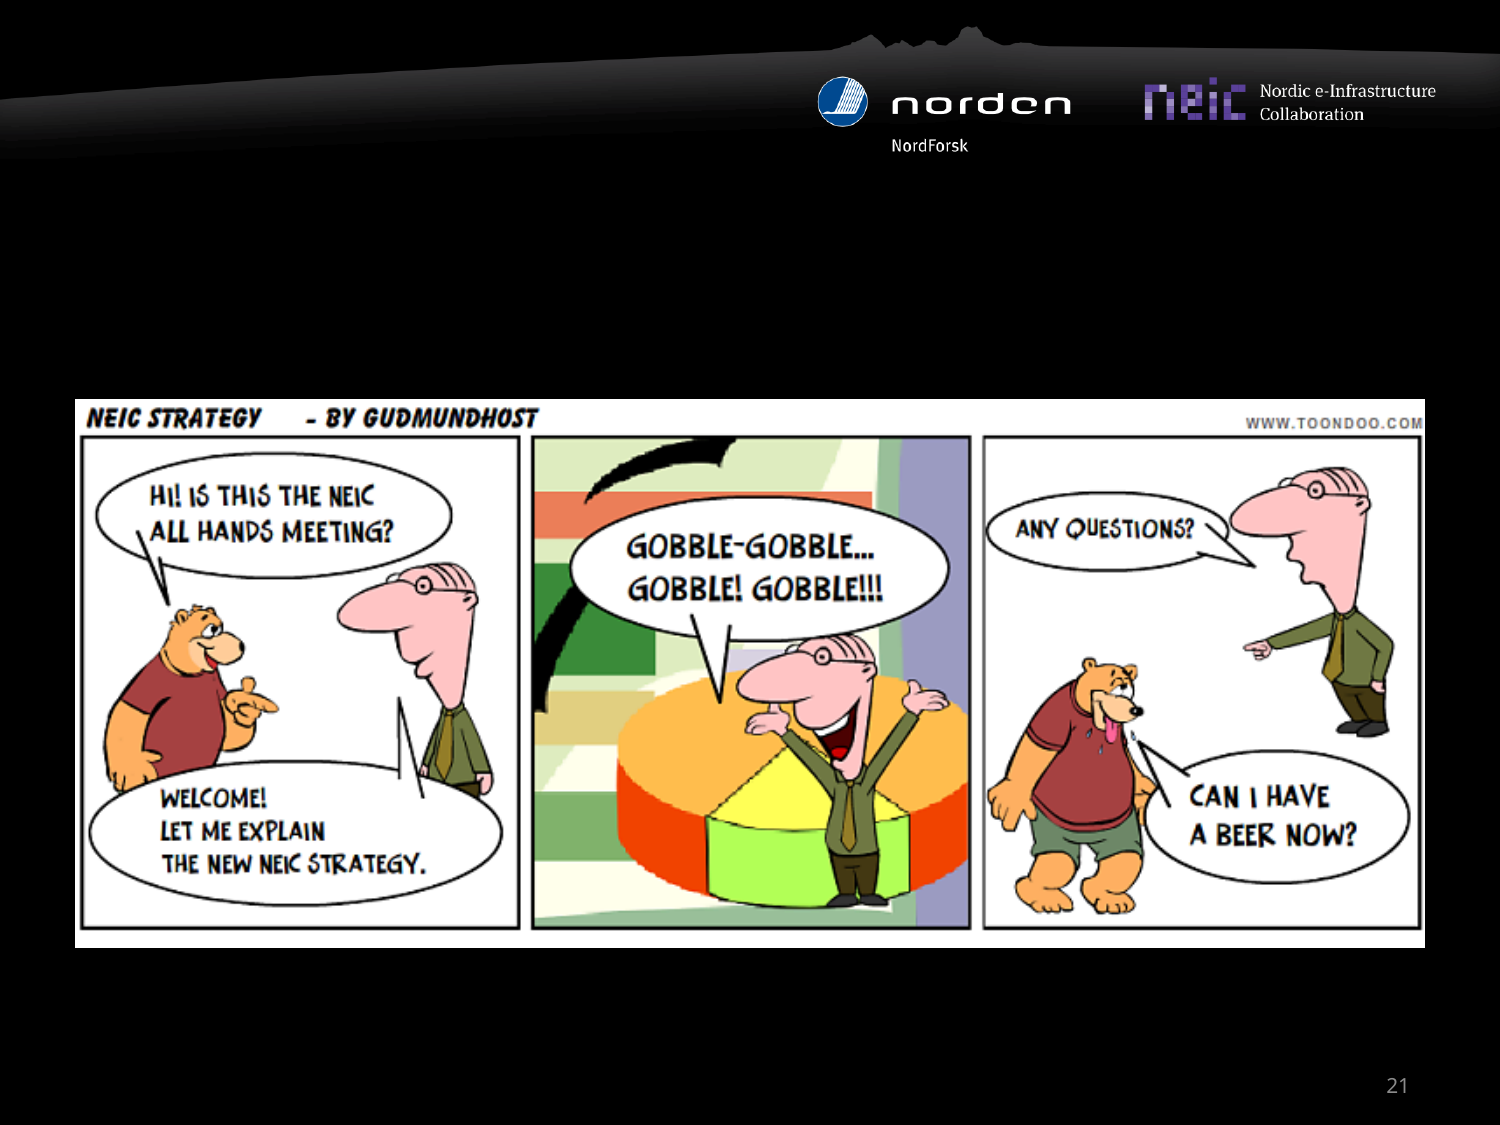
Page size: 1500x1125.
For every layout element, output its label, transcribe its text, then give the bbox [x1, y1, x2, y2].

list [74, 399, 1426, 948]
slide_number 21 [1074, 1071, 1425, 1103]
picture [0, 0, 1500, 1125]
